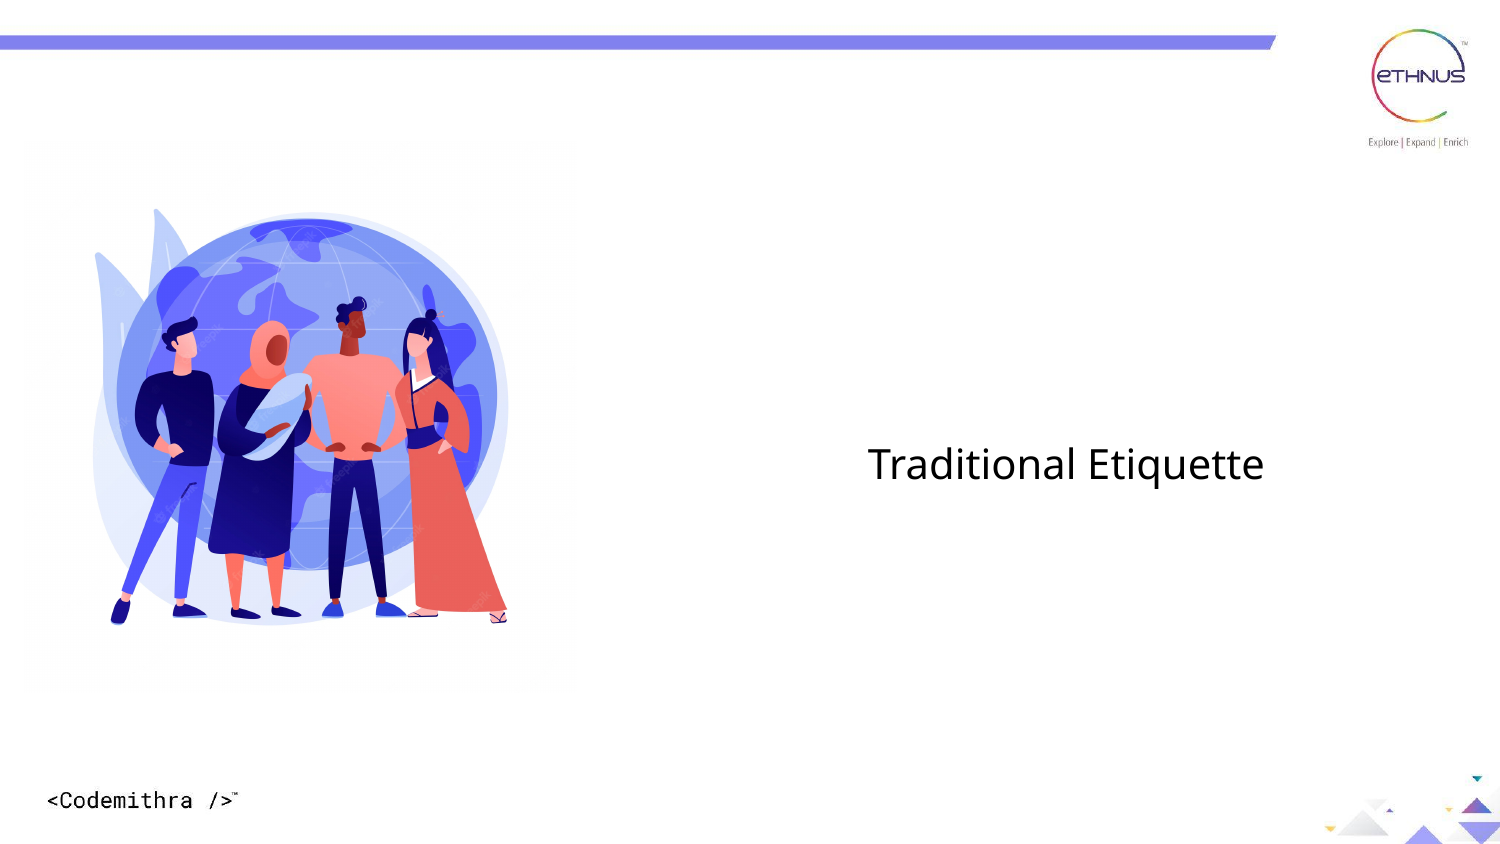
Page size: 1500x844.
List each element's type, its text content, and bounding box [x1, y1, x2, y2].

text_box ANALYTICAL WRITING [53, 38, 518, 117]
picture [0, 1, 1500, 844]
text_box Traditional Etiquette [632, 237, 1500, 667]
